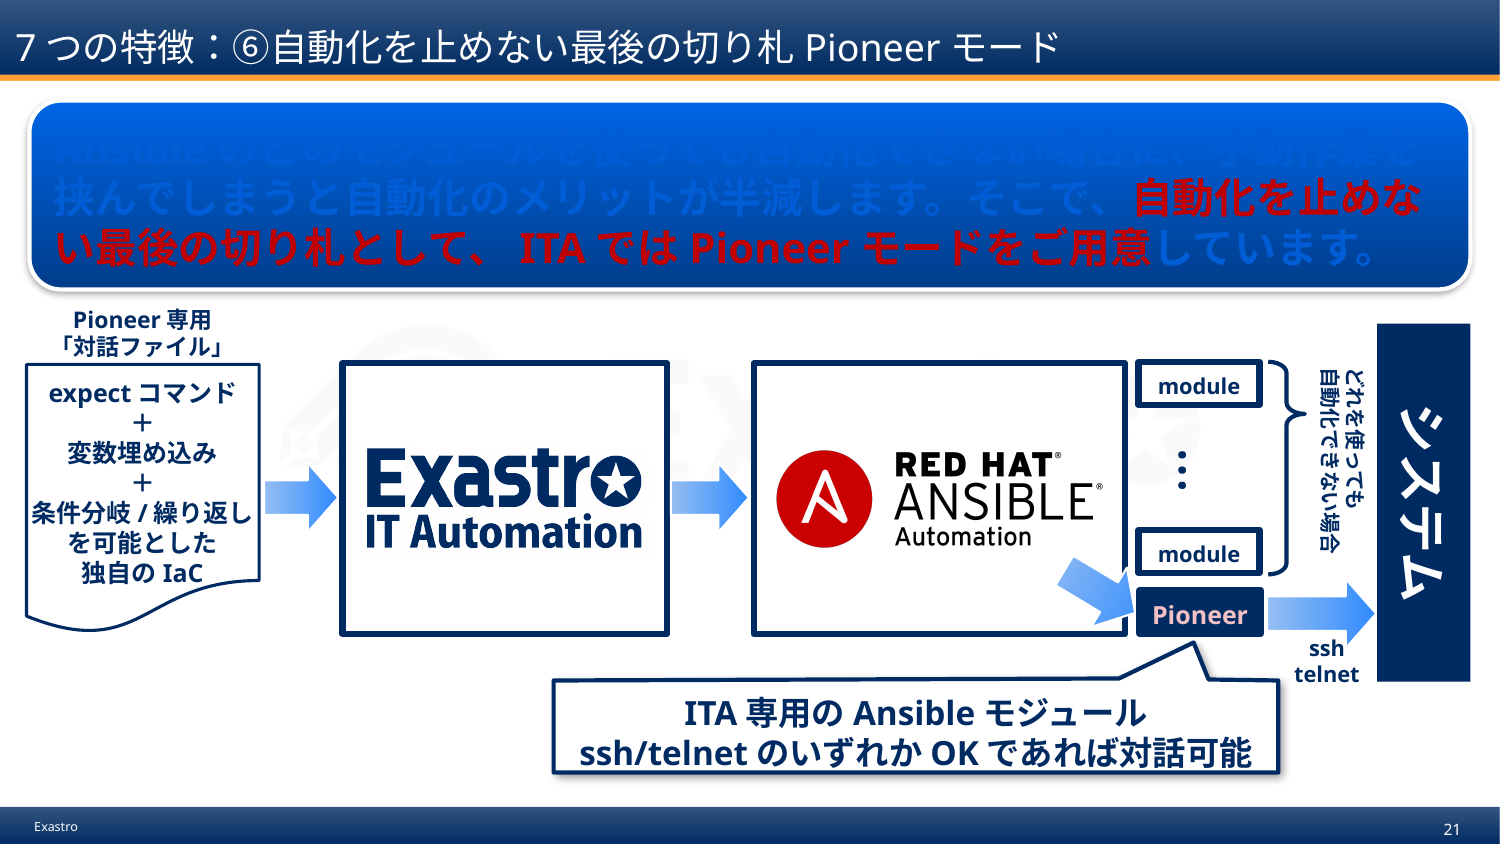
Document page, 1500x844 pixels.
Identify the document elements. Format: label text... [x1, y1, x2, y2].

text_box どれを使っても 自動化できない場合 [1294, 352, 1376, 557]
text_box ITA専用のAnsibleモジュール ssh/telnetのいずれかOKであれば対話可能 [553, 642, 1279, 773]
text_box [342, 363, 667, 635]
text_box … [1144, 432, 1246, 507]
text_box Ansibleのどのモジュールを使っても自動化できない場合に、手動作業を挟んでしまうと自動化のメリットが半減します。そこで、自動化を止めない最後の切り札として、ITAではPioneerモードをご用意しています。 [29, 100, 1471, 290]
text_box [1267, 578, 1377, 649]
text_box module [1138, 530, 1260, 573]
text_box システム [1377, 323, 1471, 682]
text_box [18, 364, 267, 635]
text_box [753, 363, 1126, 635]
text_box [1268, 361, 1294, 575]
text_box ssh telnet [1279, 627, 1375, 695]
picture [0, 0, 1500, 844]
text_box Pioneer専用 「対話ファイル」 [35, 298, 250, 362]
text_box Pioneer [1139, 590, 1261, 634]
text_box [1130, 584, 1136, 615]
text_box [272, 462, 339, 533]
text_box [670, 462, 748, 533]
text_box module [1138, 361, 1260, 405]
title 7つの特徴：⑥自動化を止めない最後の切り札Pioneerモード [0, 4, 1441, 82]
